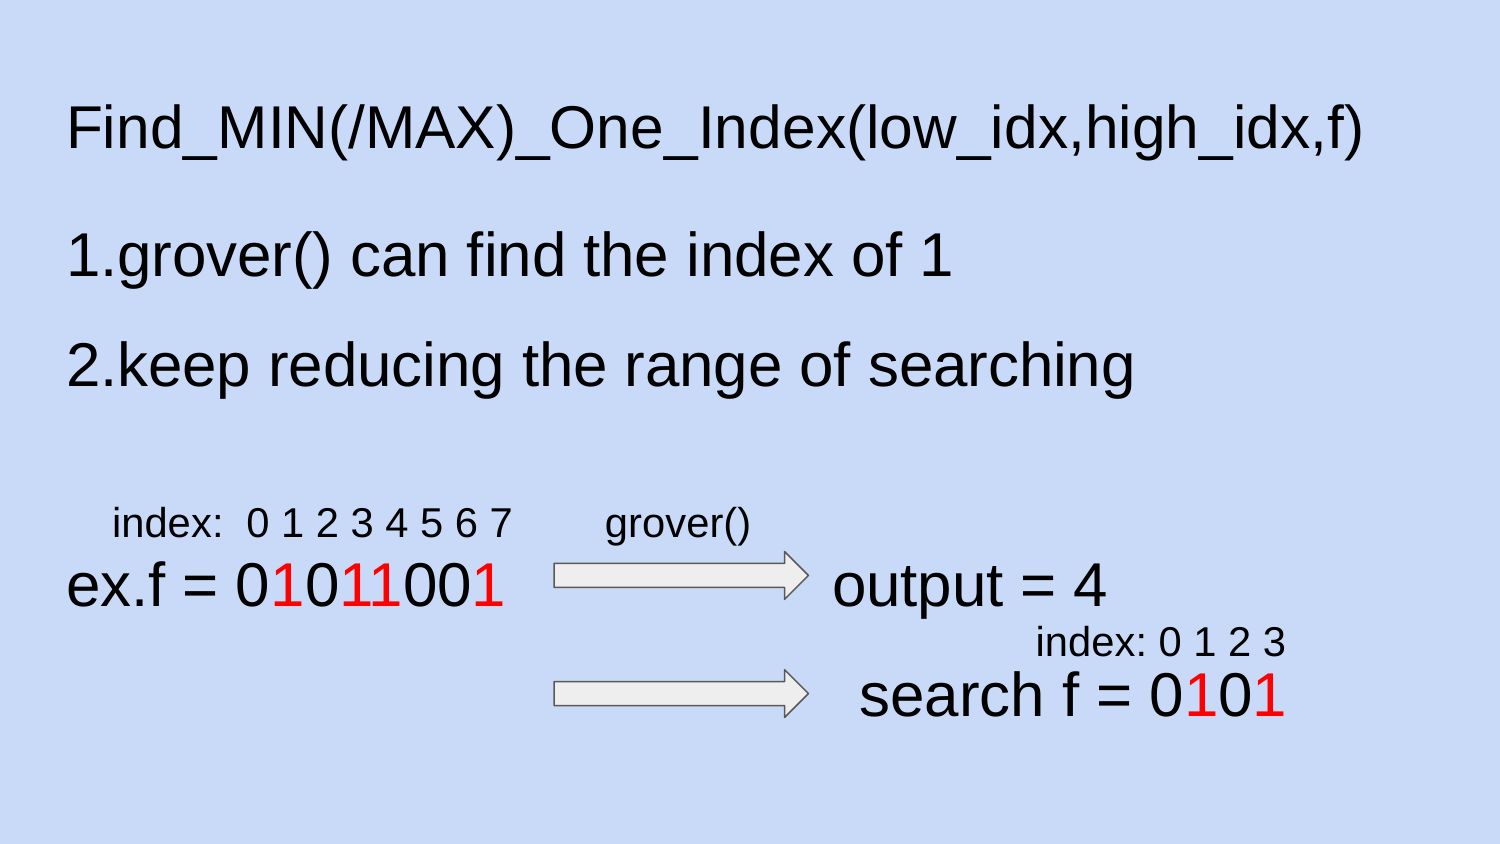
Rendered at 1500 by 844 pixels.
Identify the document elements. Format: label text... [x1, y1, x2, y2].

text_box [554, 551, 809, 600]
title Find_MIN(/MAX)_One_Index(low_idx,high_idx,f) [51, 72, 1449, 167]
list 1.grover() can find the index of 1 2.keep reducing the range of searching ex.f = 01011001 output = 4 search f = 0101 [51, 189, 1449, 750]
text_box index: 0 1 2 3 [974, 599, 1385, 680]
text_box [554, 669, 809, 718]
text_box index: 0 1 2 3 4 5 6 7 grover() [51, 481, 1003, 562]
